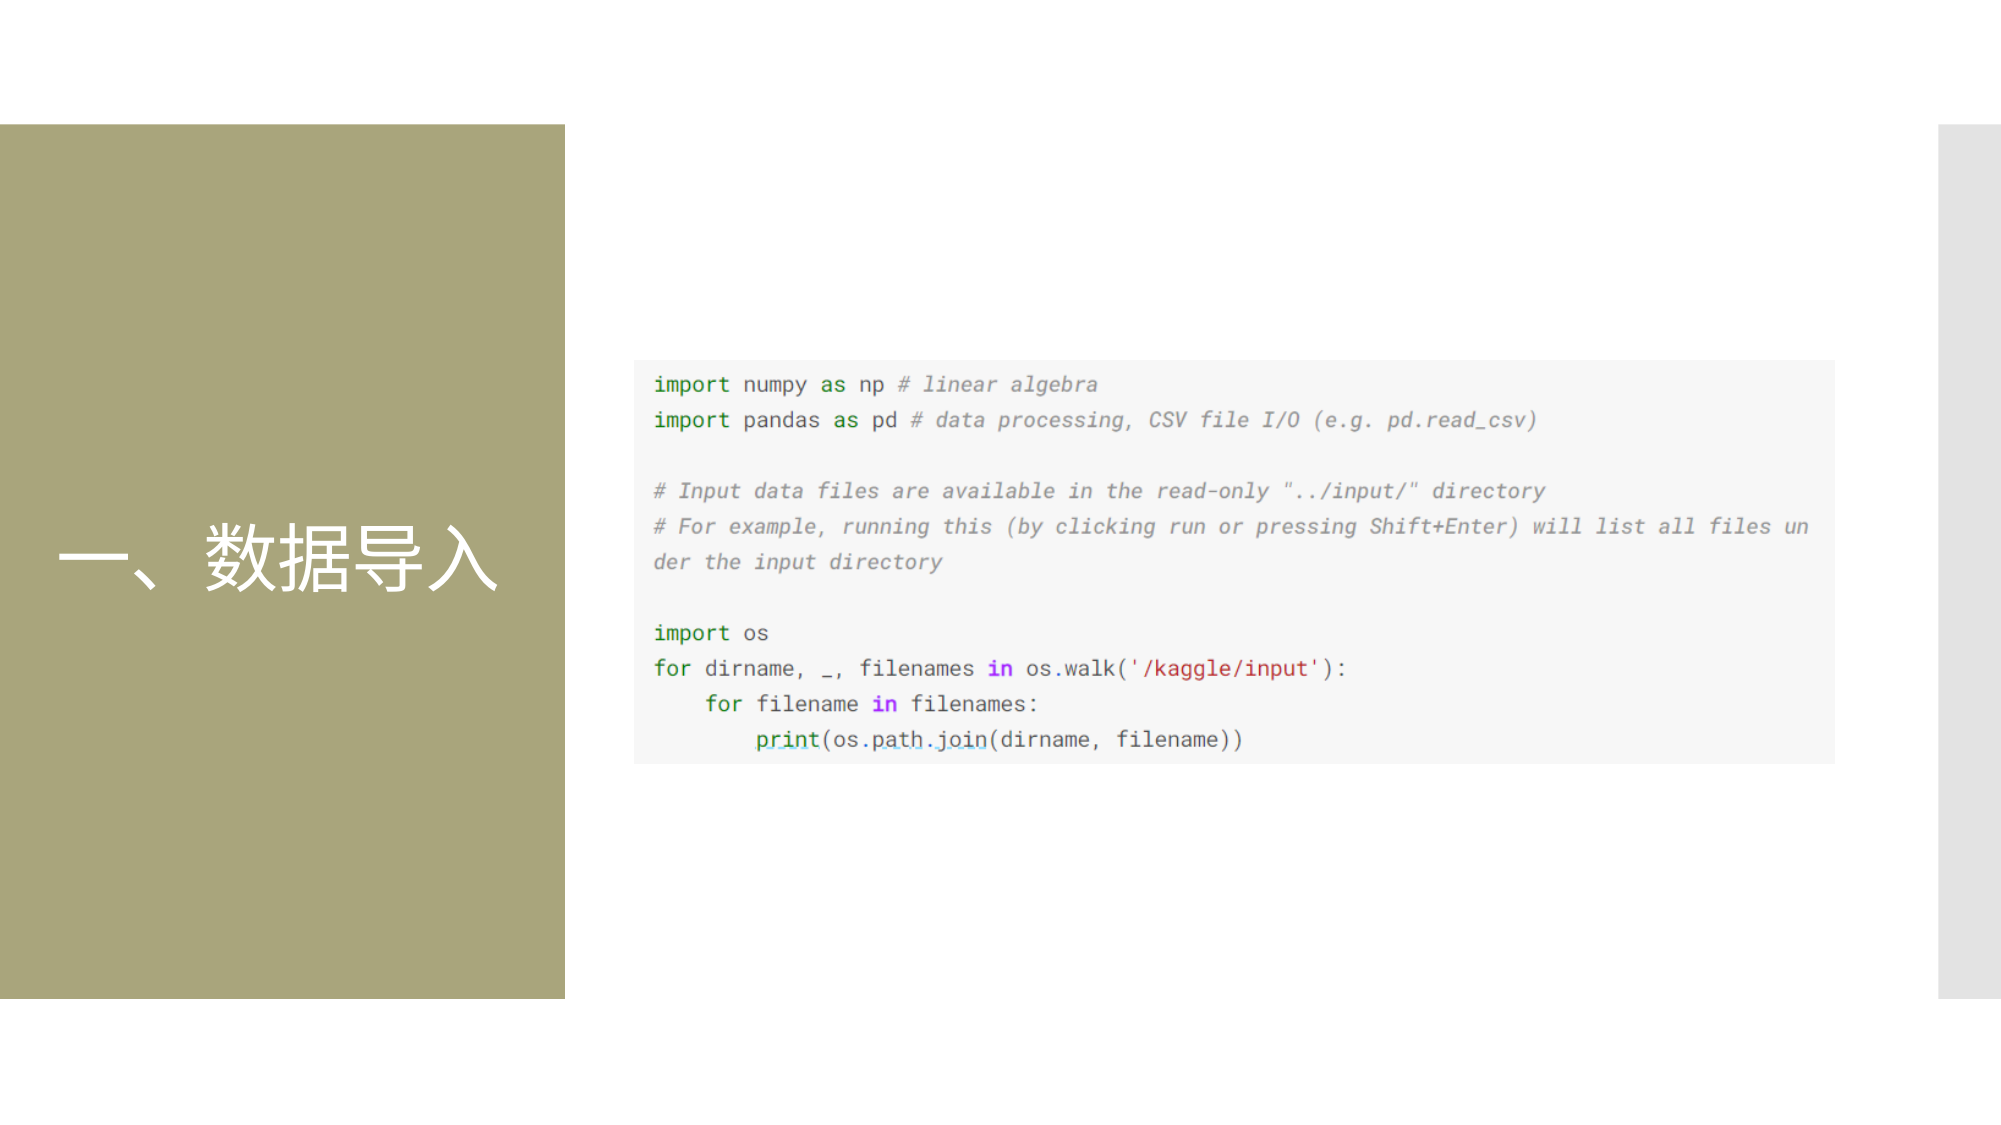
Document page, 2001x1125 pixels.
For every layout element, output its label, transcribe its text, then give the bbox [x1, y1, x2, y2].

title 一、数据导入 [41, 184, 525, 940]
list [634, 359, 1835, 764]
